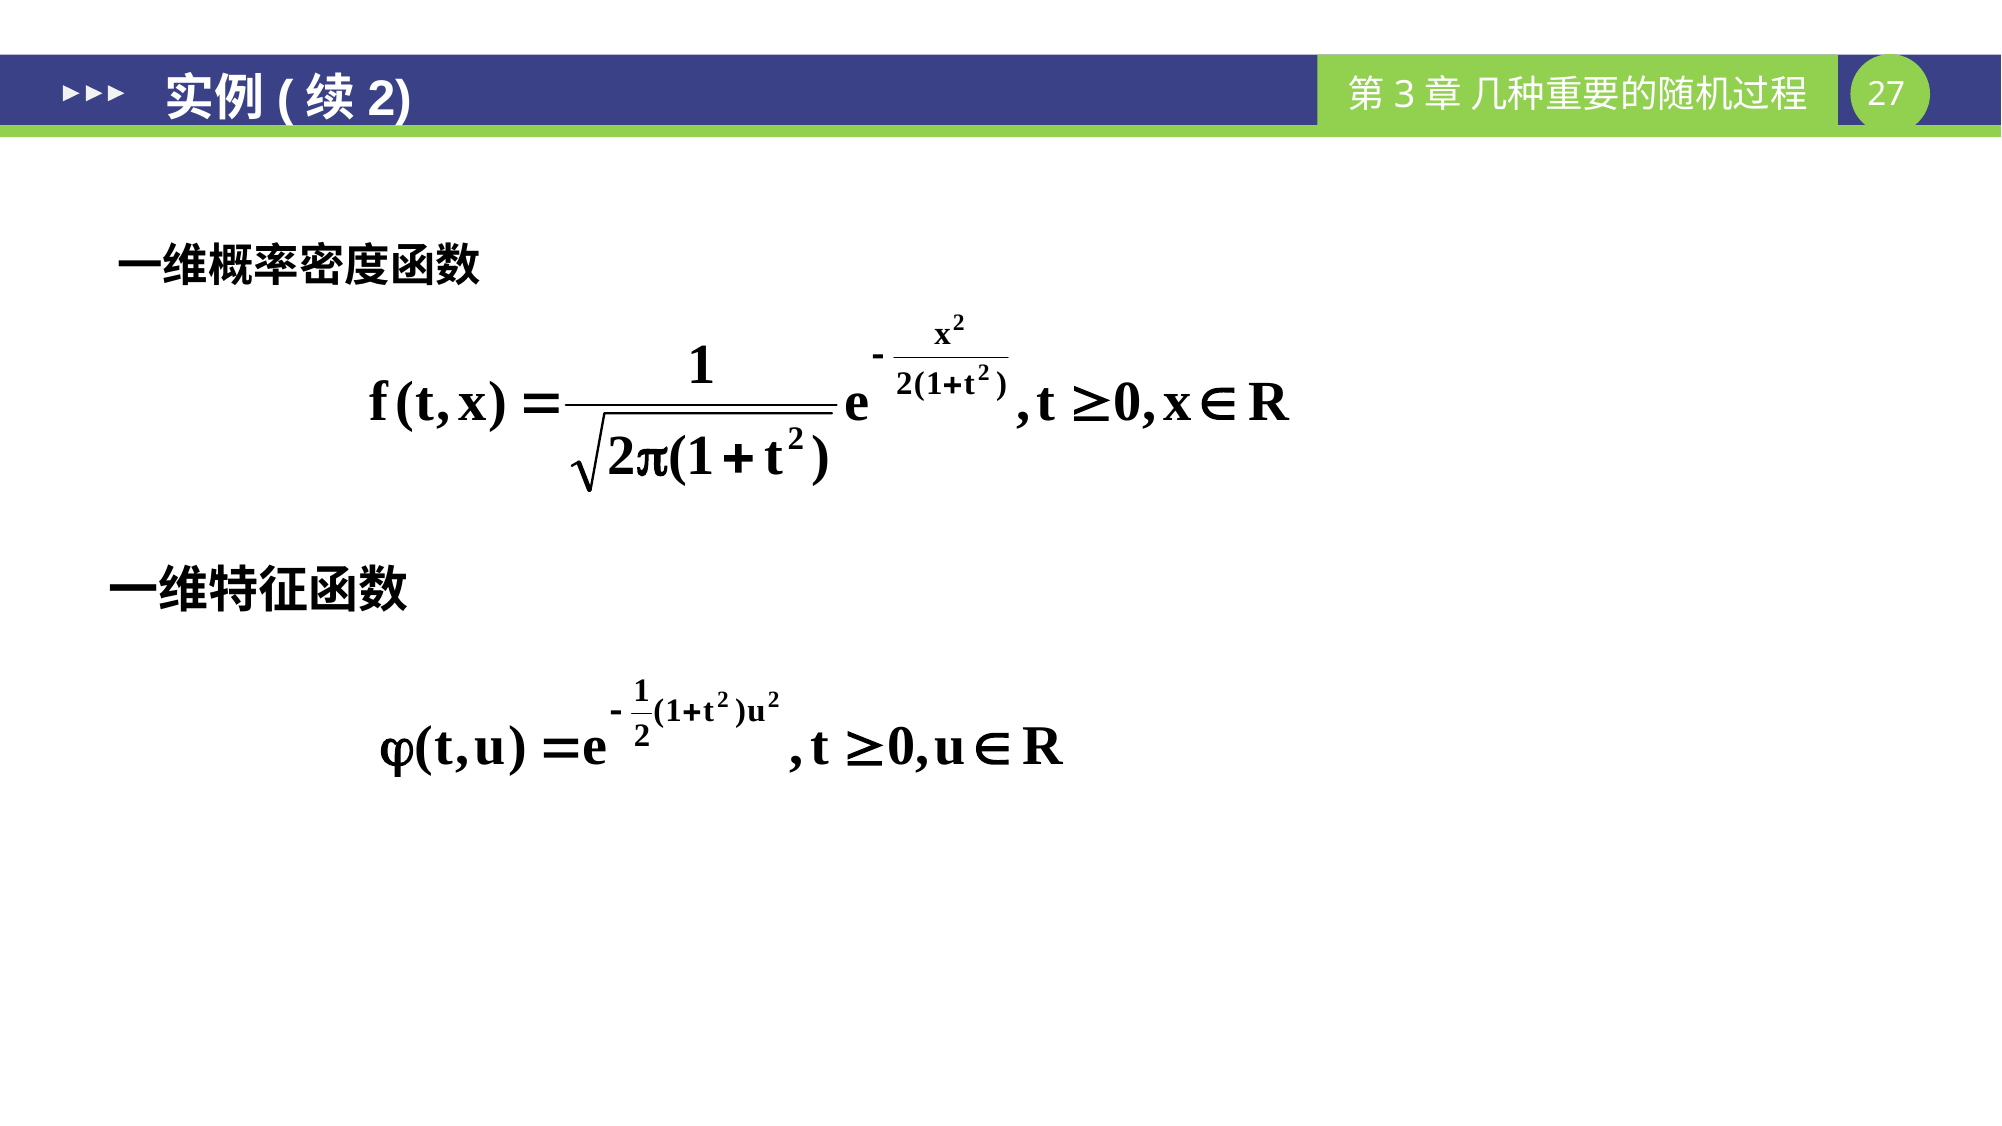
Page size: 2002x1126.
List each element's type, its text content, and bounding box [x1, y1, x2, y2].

title 实例(续2) [144, 45, 1779, 146]
list 一维概率密度函数 [97, 209, 717, 301]
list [362, 301, 1301, 506]
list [372, 661, 1075, 789]
text_box 一维特征函数 [93, 549, 555, 625]
